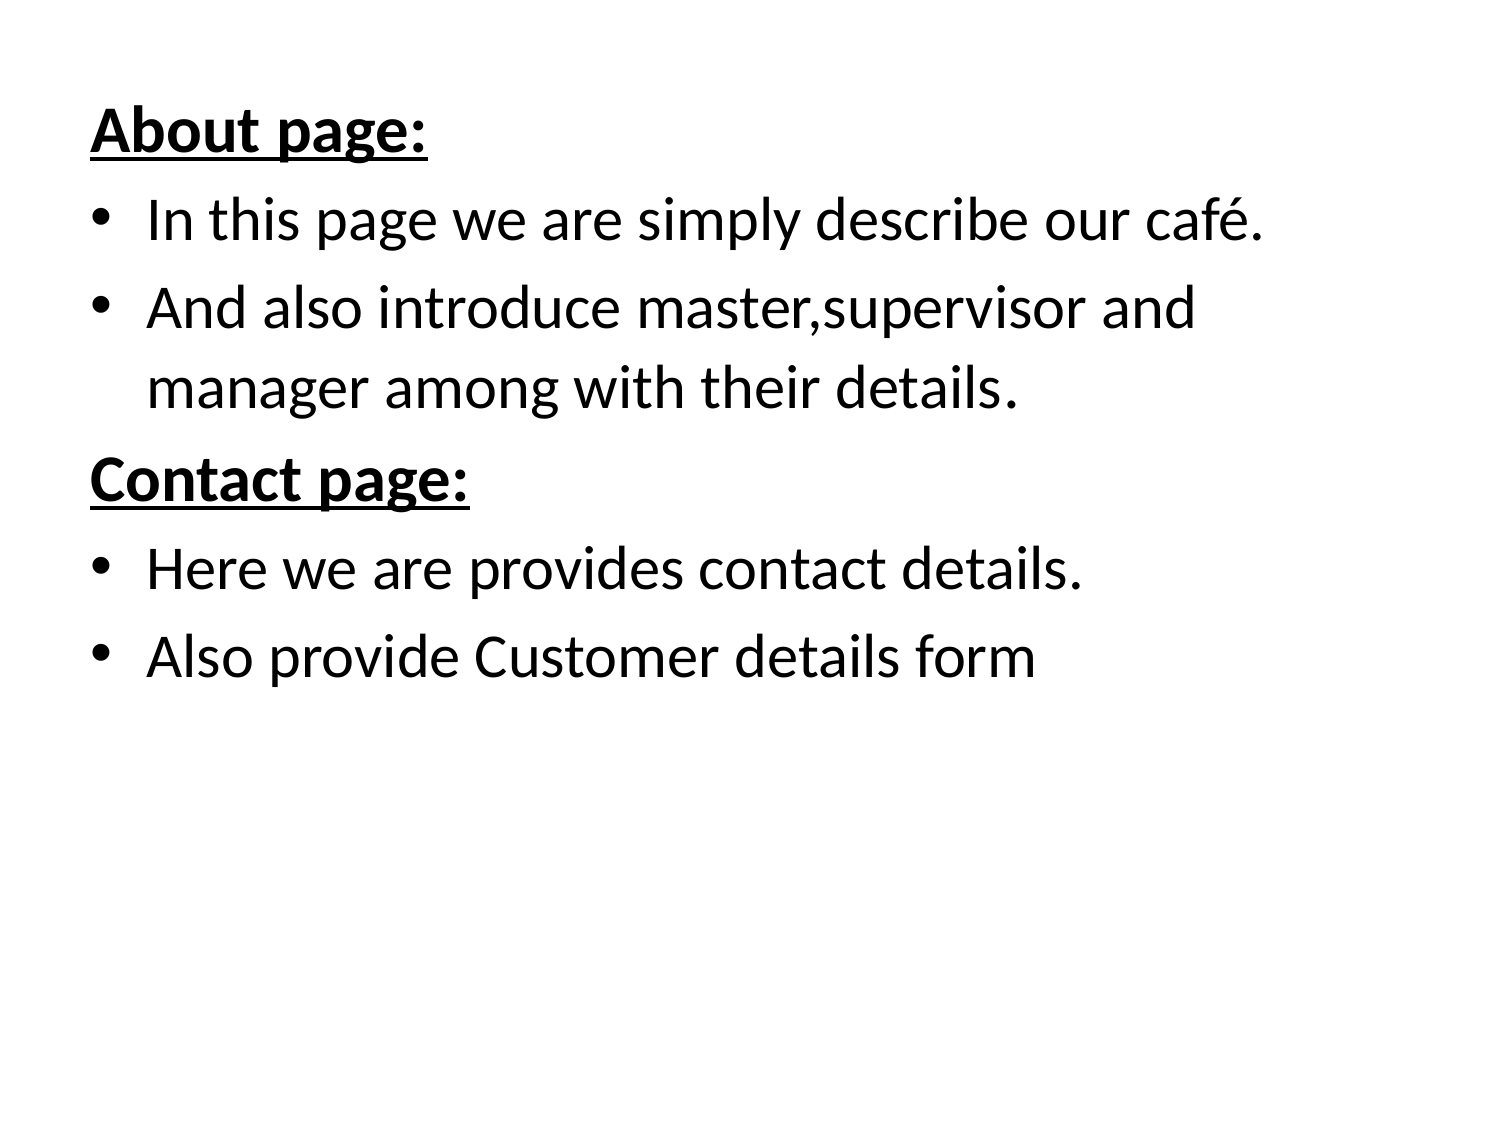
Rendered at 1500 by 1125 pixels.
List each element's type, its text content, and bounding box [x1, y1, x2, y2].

list About page: In this page we are simply describe our café. And also introduce master,supervisor and manager among with their details. Contact page: Here we are provides contact details. Also provide Customer details form [75, 78, 1425, 1005]
